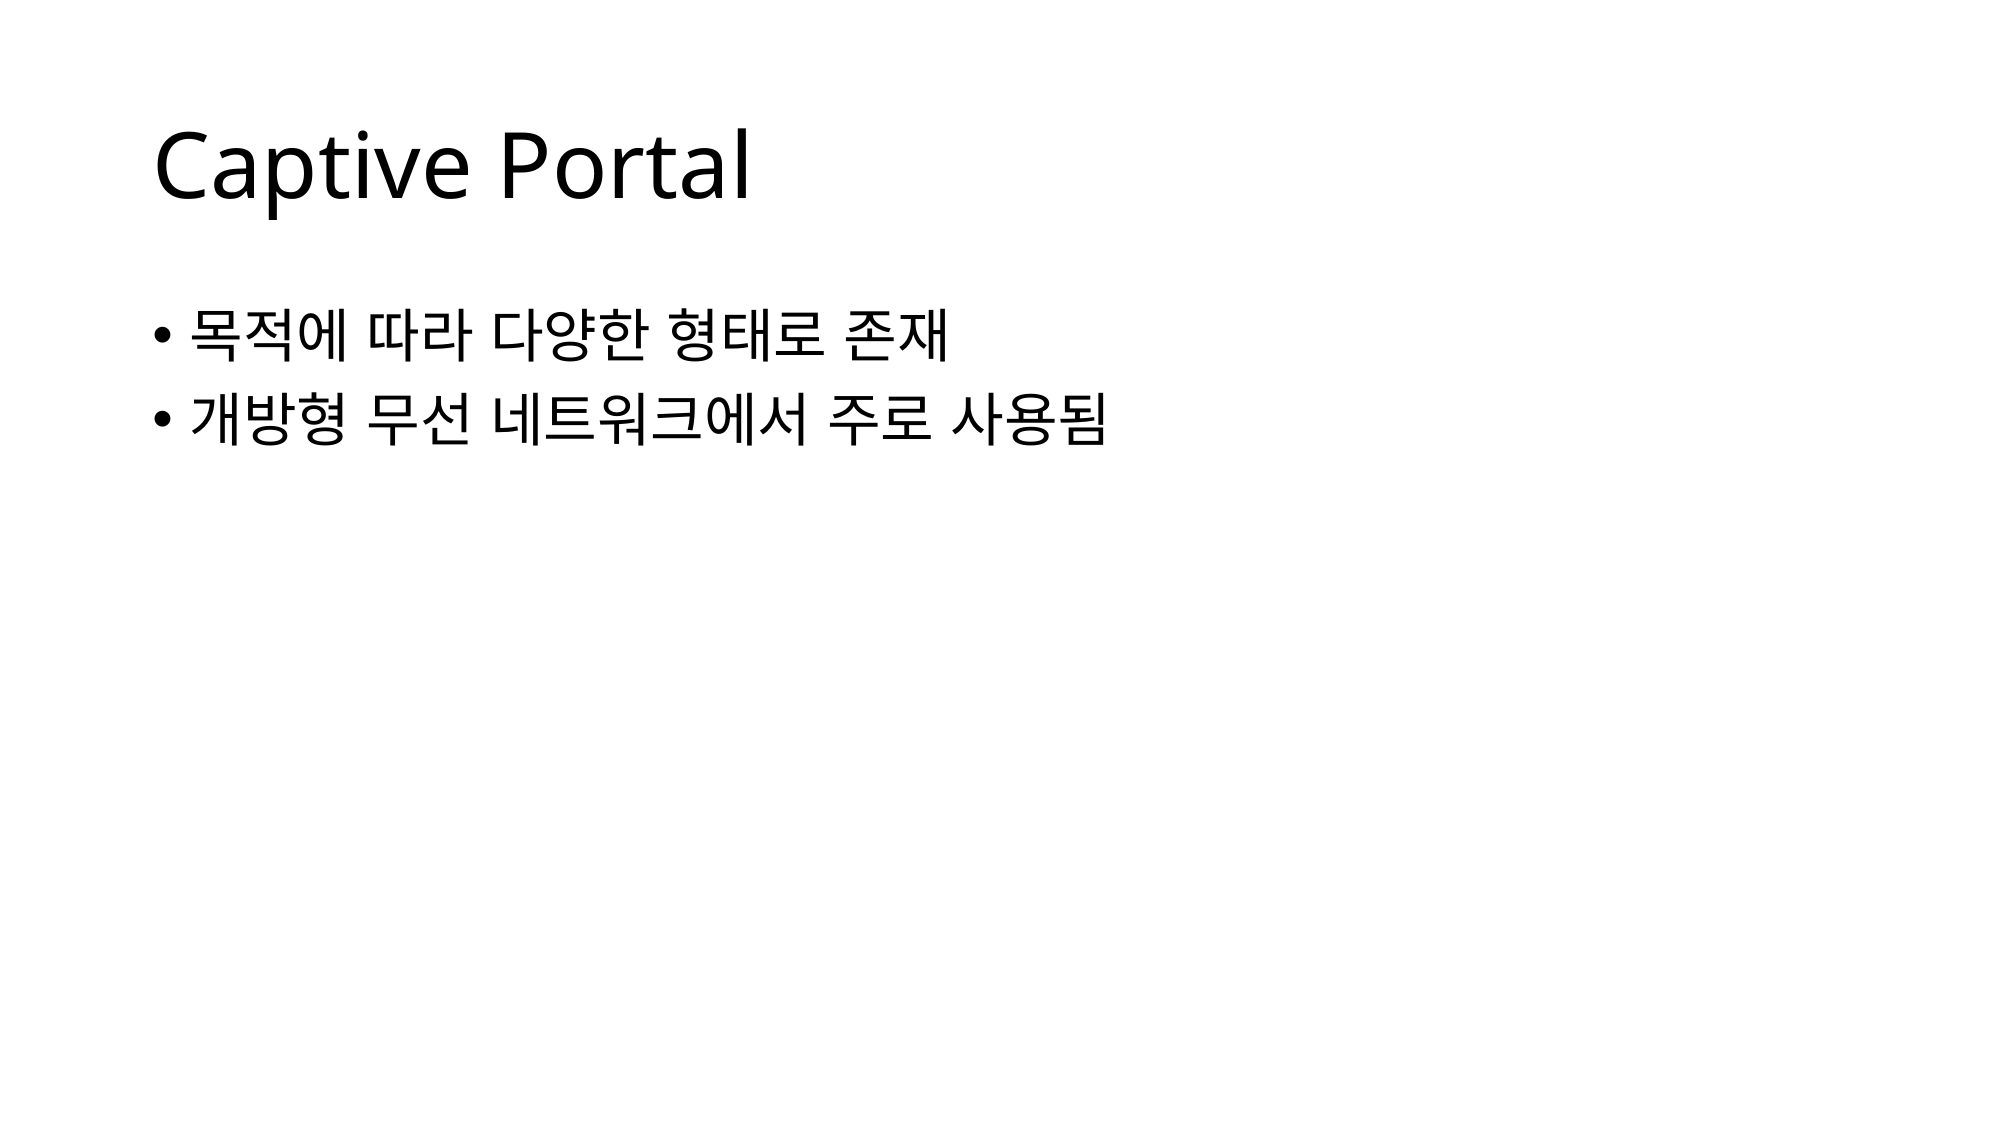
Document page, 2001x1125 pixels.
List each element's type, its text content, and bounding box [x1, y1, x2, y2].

title Captive Portal [137, 59, 1863, 278]
list 목적에 따라 다양한 형태로 존재 개방형 무선 네트워크에서 주로 사용됨 [137, 299, 1863, 1014]
